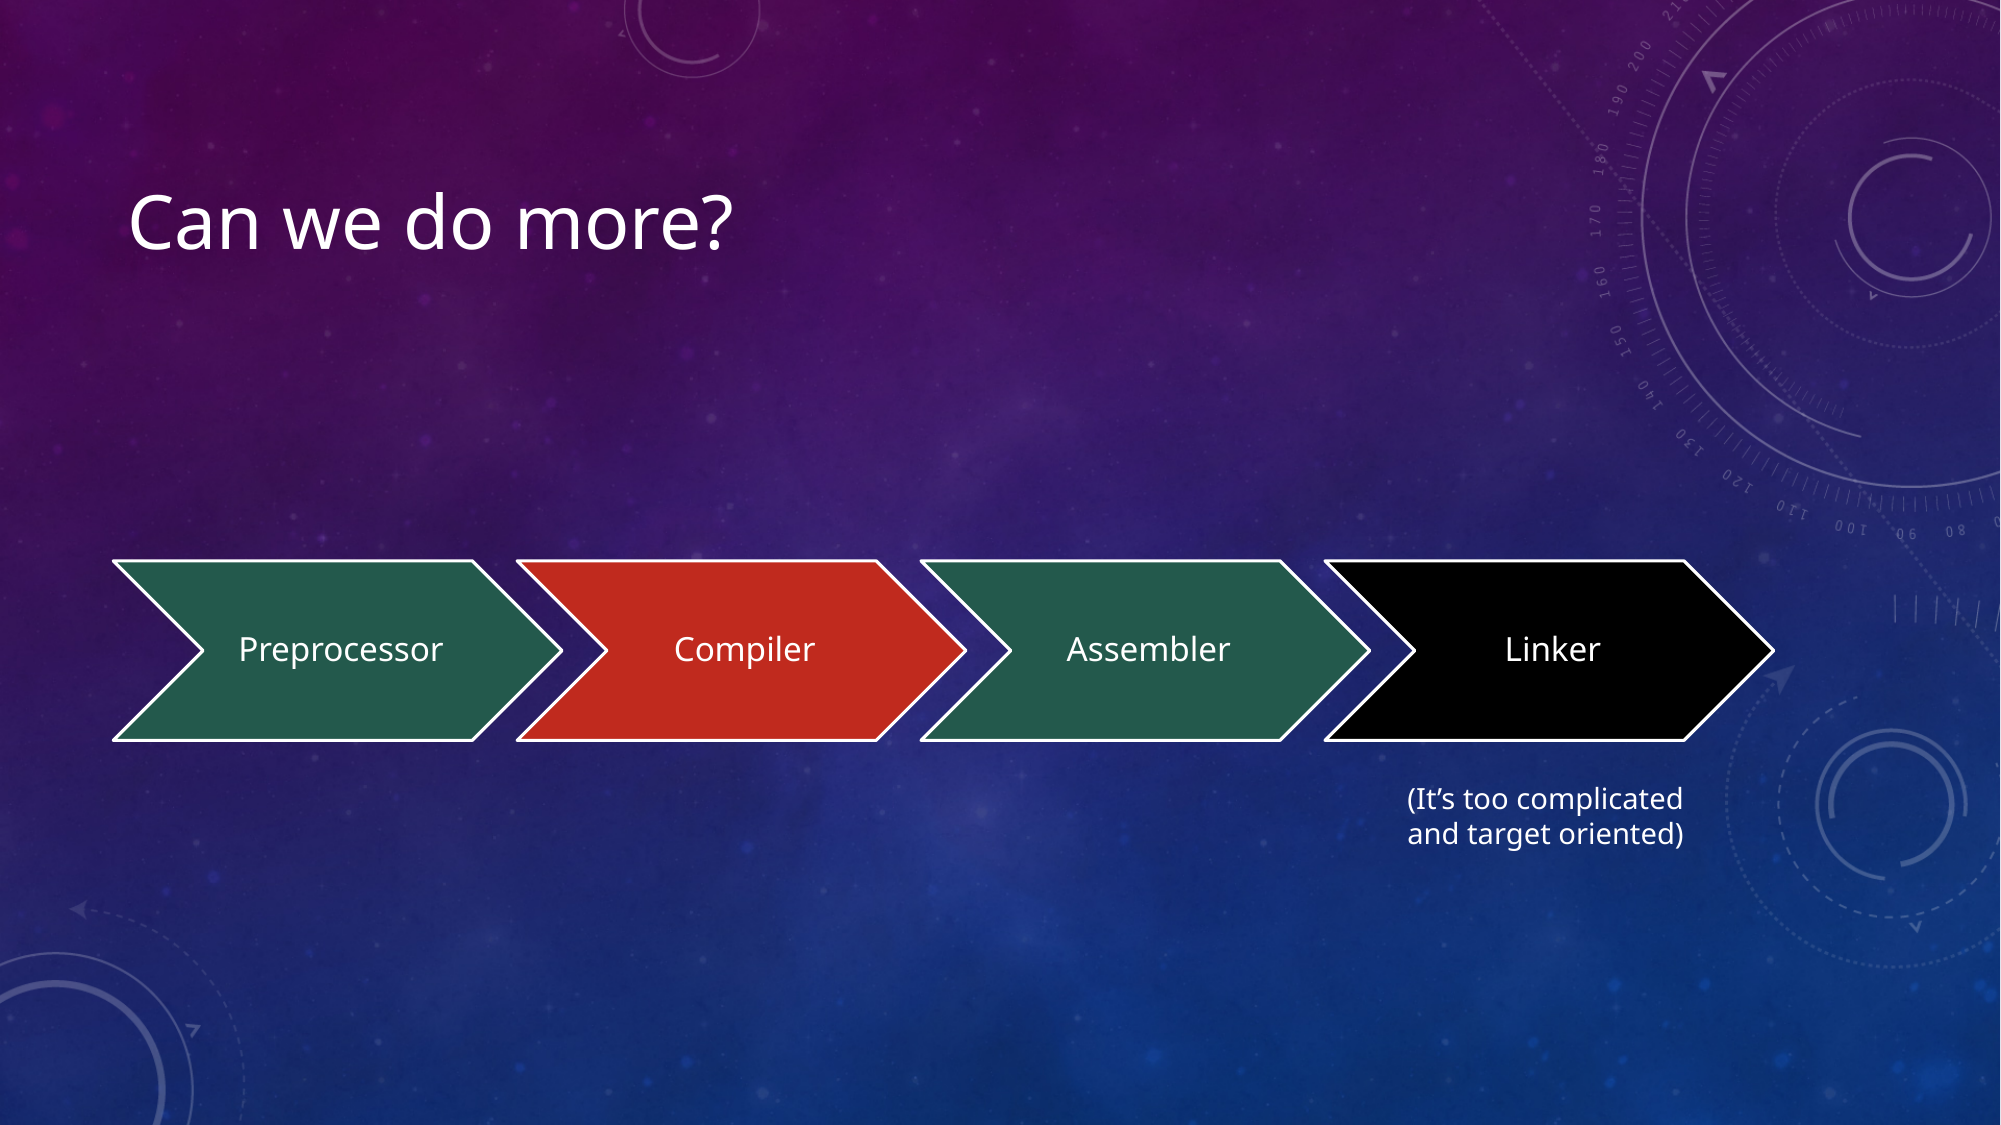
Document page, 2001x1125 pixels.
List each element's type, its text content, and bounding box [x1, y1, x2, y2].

title Can we do more? [112, 99, 1775, 339]
picture [0, 0, 2001, 1125]
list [112, 350, 1775, 951]
